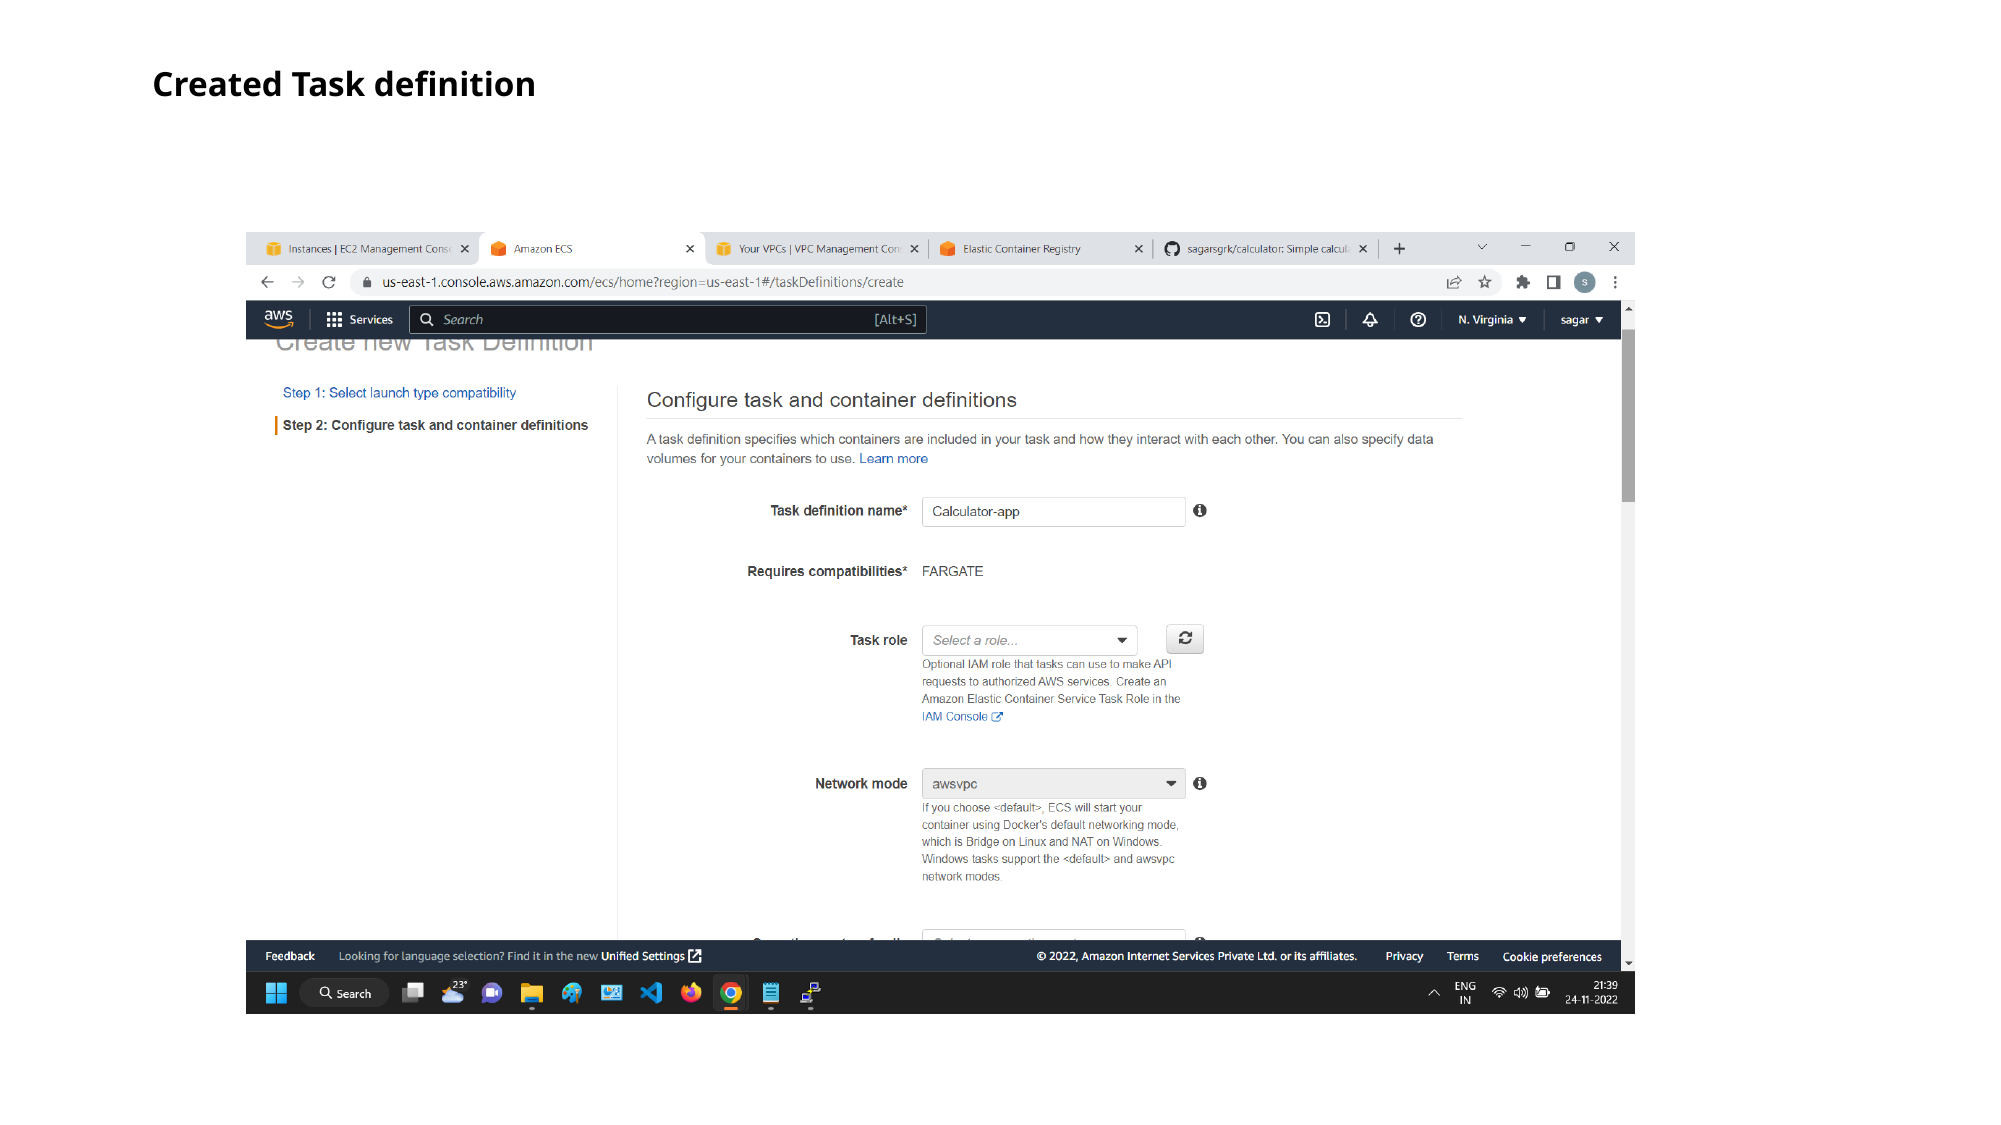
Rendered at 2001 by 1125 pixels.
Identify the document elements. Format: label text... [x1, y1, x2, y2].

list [246, 232, 1635, 1014]
title Created Task definition [137, 59, 1810, 112]
